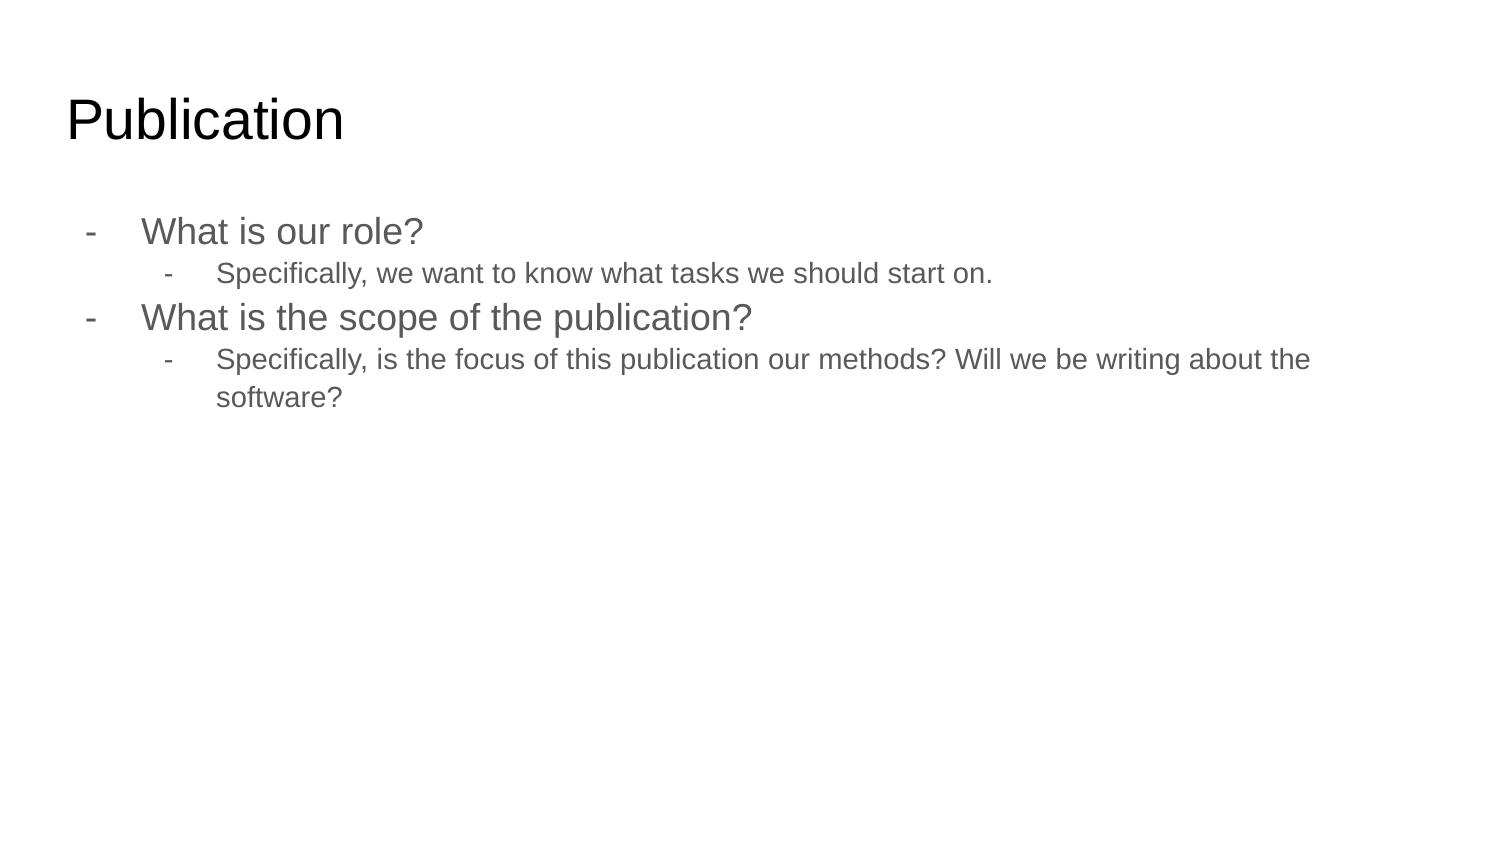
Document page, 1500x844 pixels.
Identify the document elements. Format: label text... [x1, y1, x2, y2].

list What is our role? Specifically, we want to know what tasks we should start on. What is the scope of the publication? Specifically, is the focus of this publication our methods? Will we be writing about the software? [51, 189, 1449, 750]
title Publication [51, 72, 1449, 167]
